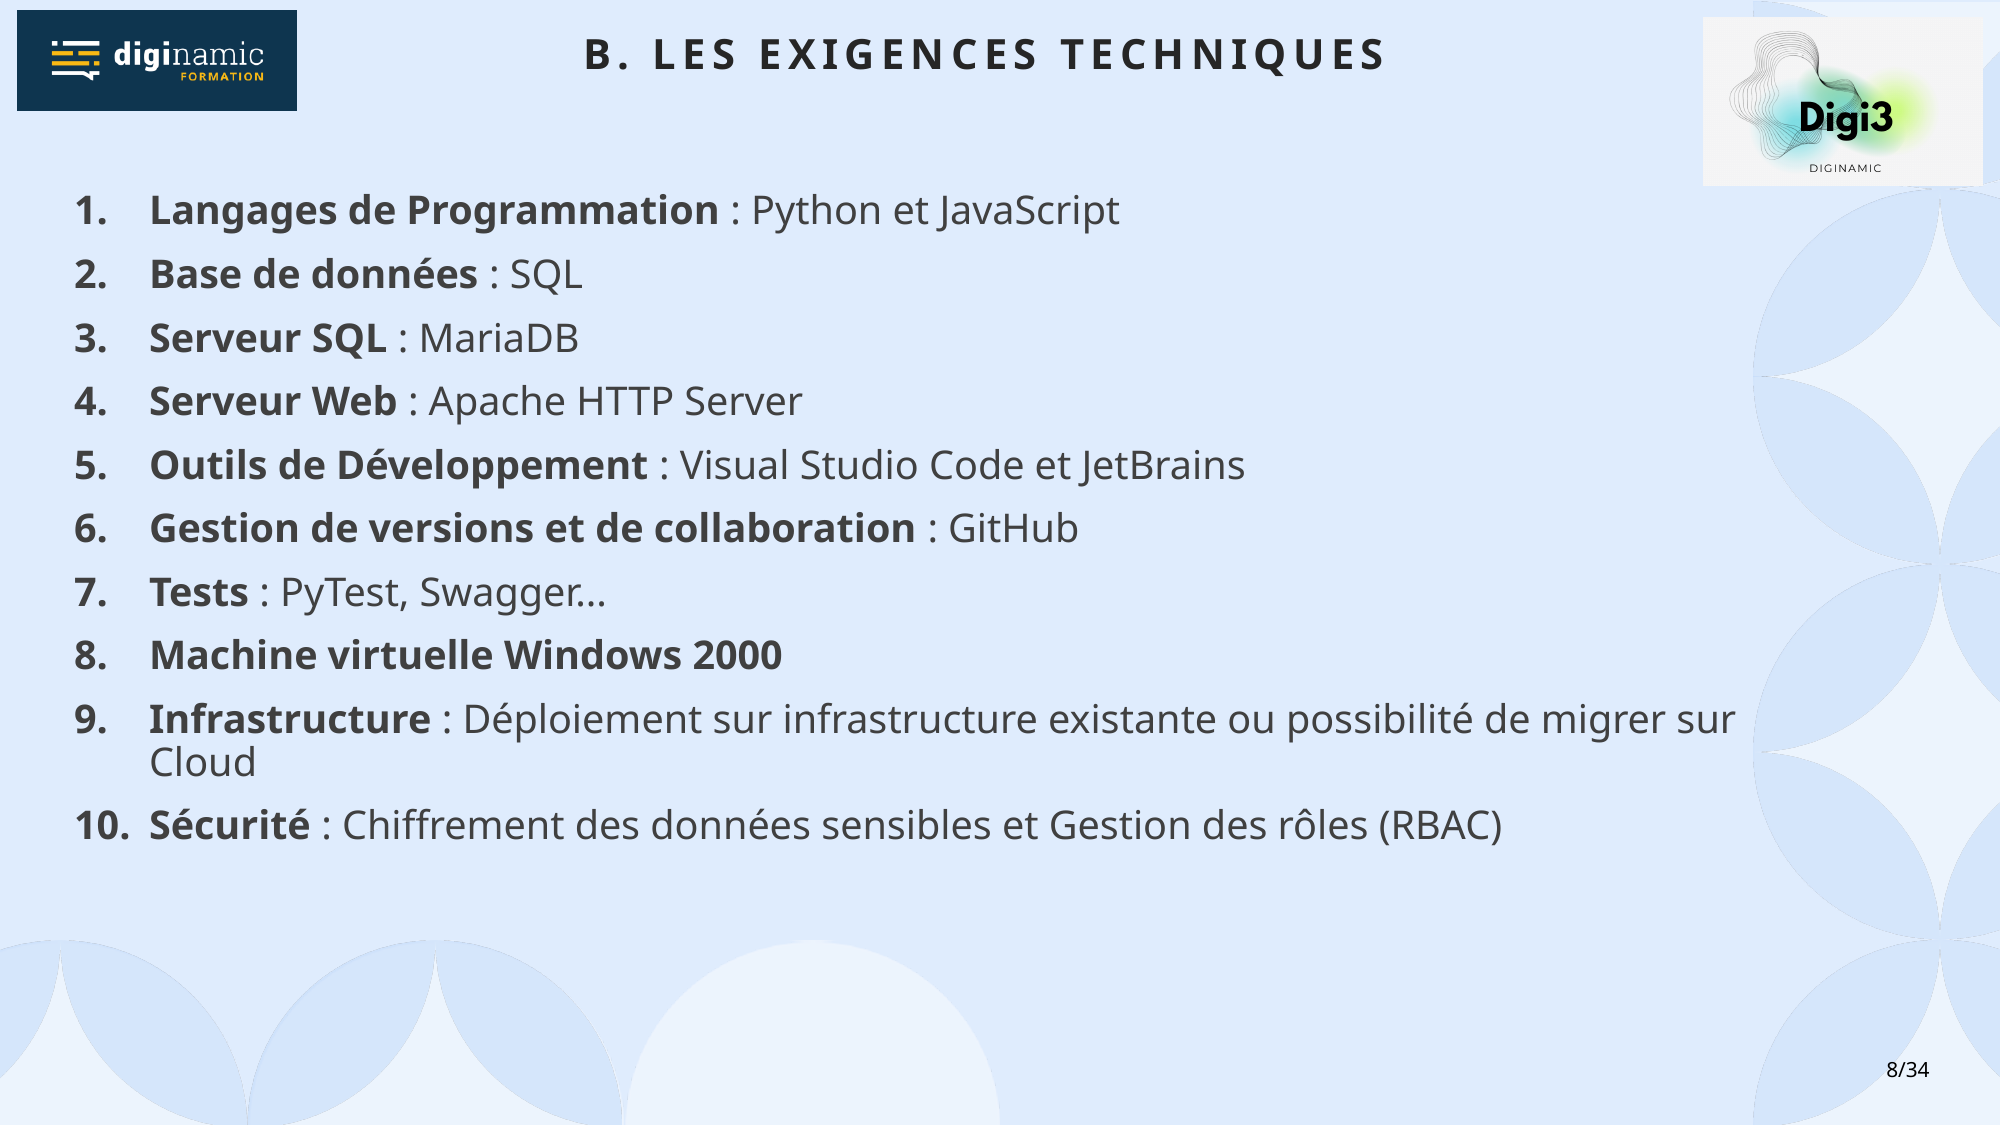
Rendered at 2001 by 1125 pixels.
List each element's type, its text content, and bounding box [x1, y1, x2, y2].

slide_number 8/34 [1791, 1047, 1930, 1095]
title B. Les Exigences Techniques [124, 33, 1703, 125]
picture [0, 940, 1000, 1125]
picture [1703, 1, 2000, 1125]
picture [17, 10, 297, 111]
list Langages de Programmation : Python et JavaScript Base de données : SQL Serveur SQL : MariaDB Serveur Web : Apache HTTP Server Outils de Développement : Visual Studio Code et JetBrains Gestion de versions et de collaboration : GitHub Tests : PyTest, Swagger... Machine virtuelle Windows 2000 Infrastructure : Déploiement sur infrastructure existante ou possibilité de migrer sur Cloud Sécurité : Chiffrement des données sensibles et Gestion des rôles (RBAC) [74, 190, 1801, 930]
